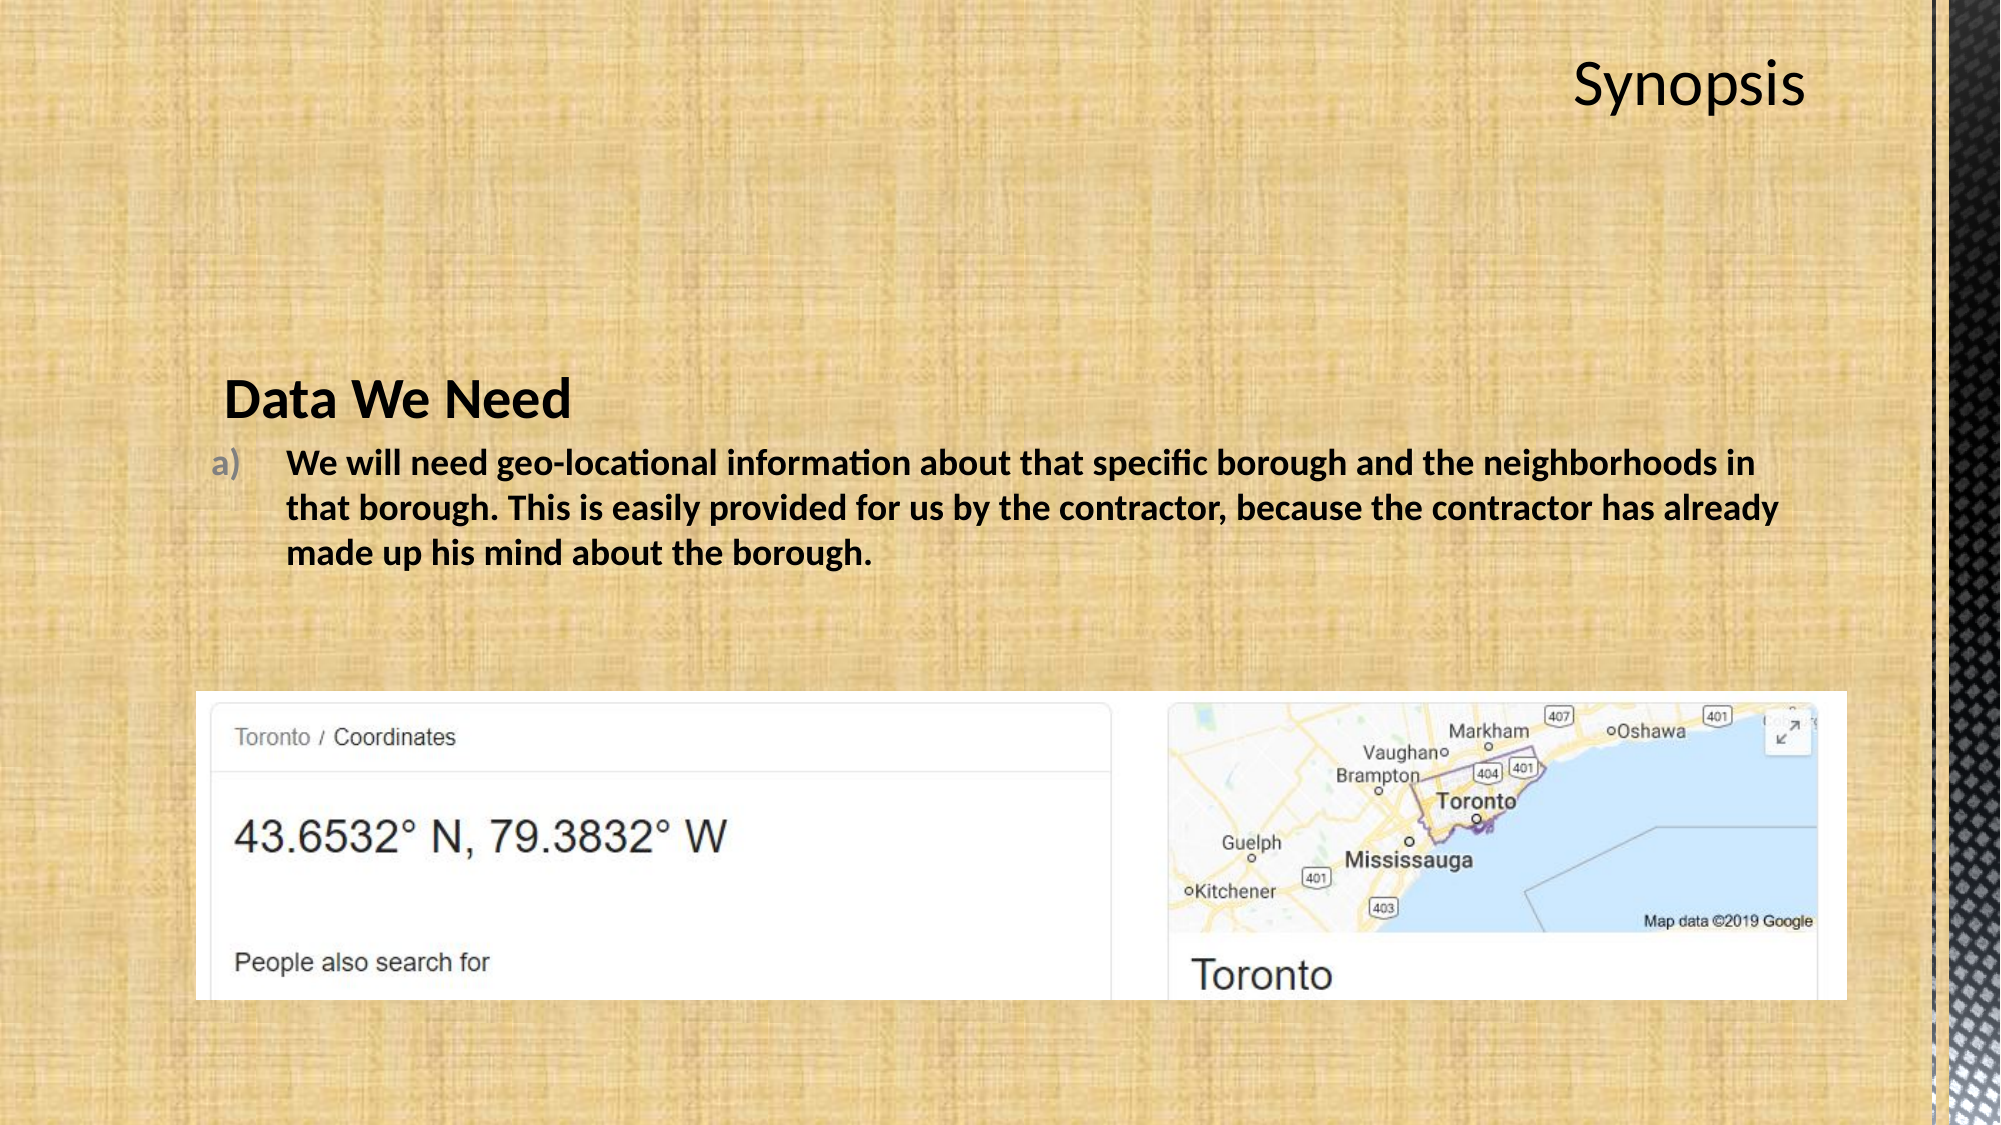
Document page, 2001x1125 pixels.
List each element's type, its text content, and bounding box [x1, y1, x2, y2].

picture [0, 0, 2001, 1125]
title Synopsis [196, 19, 1822, 138]
list Data We Need We will need geo-locational information about that specific borough and the neighborhoods in that borough. This is easily provided for us by the contractor, because the contractor has already made up his mind about the borough. [196, 143, 1822, 689]
